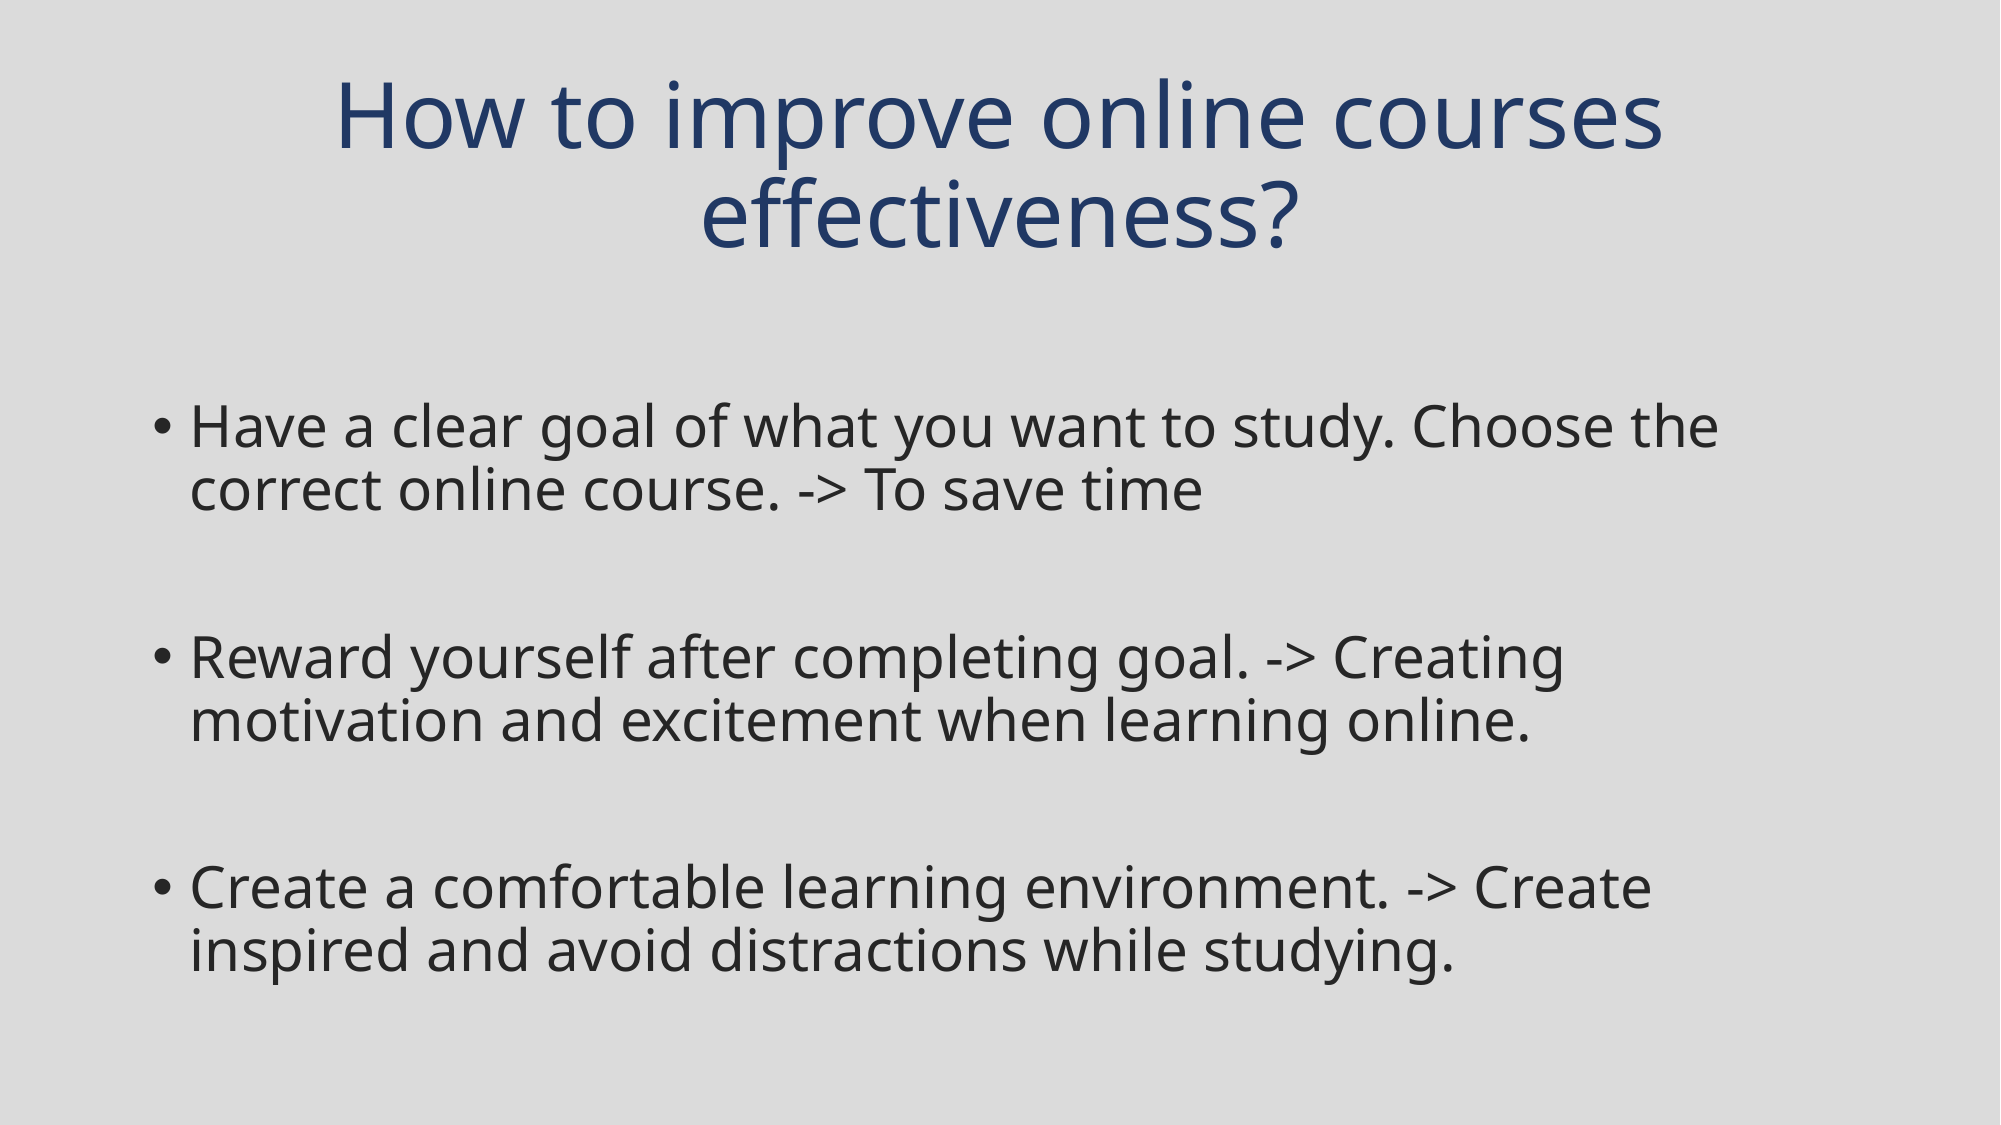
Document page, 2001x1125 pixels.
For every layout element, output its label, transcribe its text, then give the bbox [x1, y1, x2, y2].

list Have a clear goal of what you want to study. Choose the correct online course. -> To save time Reward yourself after completing goal. -> Creating motivation and excitement when learning online. Create a comfortable learning environment. -> Create inspired and avoid distractions while studying. [137, 299, 1863, 1014]
title How to improve online courses effectiveness? [137, 59, 1863, 278]
